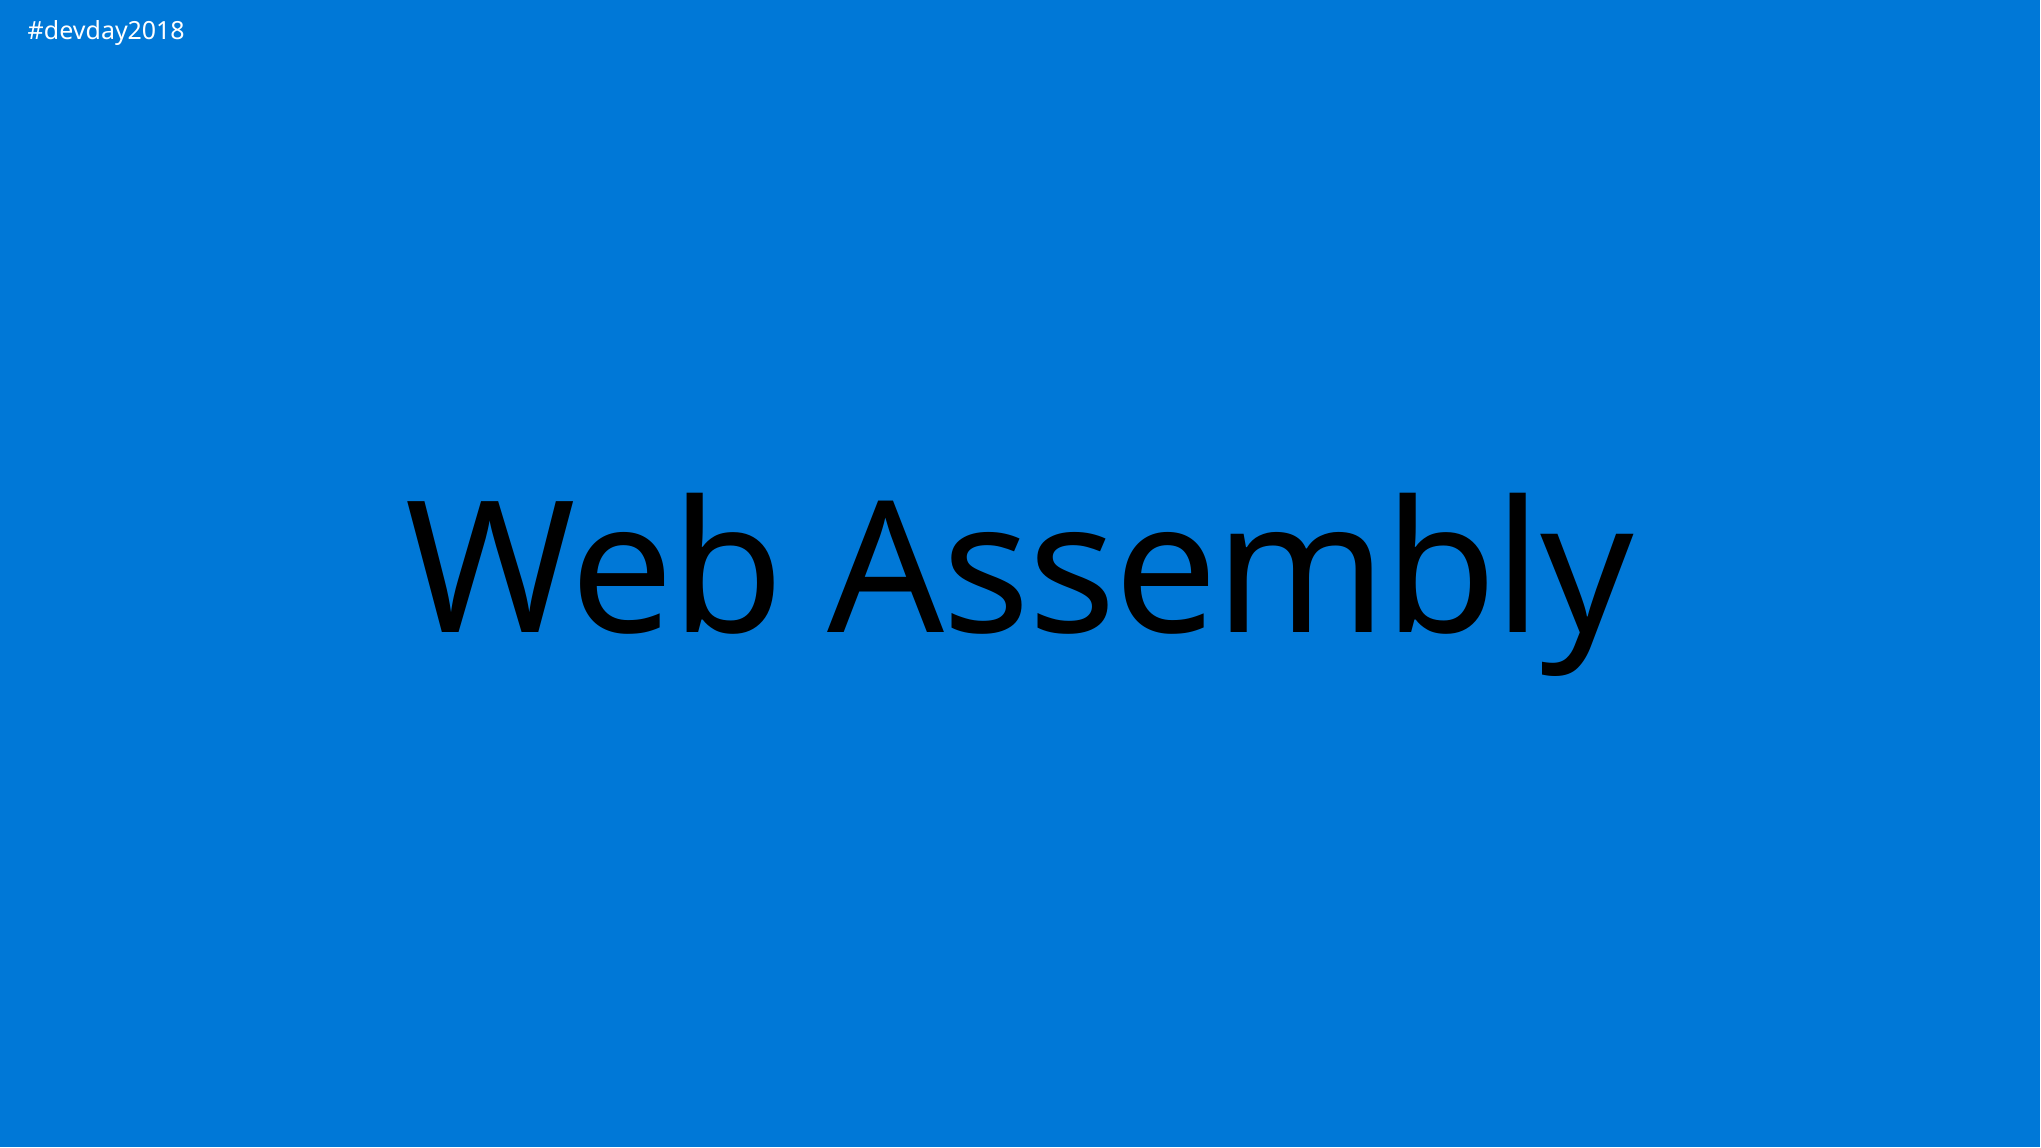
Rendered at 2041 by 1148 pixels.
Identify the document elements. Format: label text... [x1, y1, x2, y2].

title Web Assembly [195, 458, 1845, 689]
